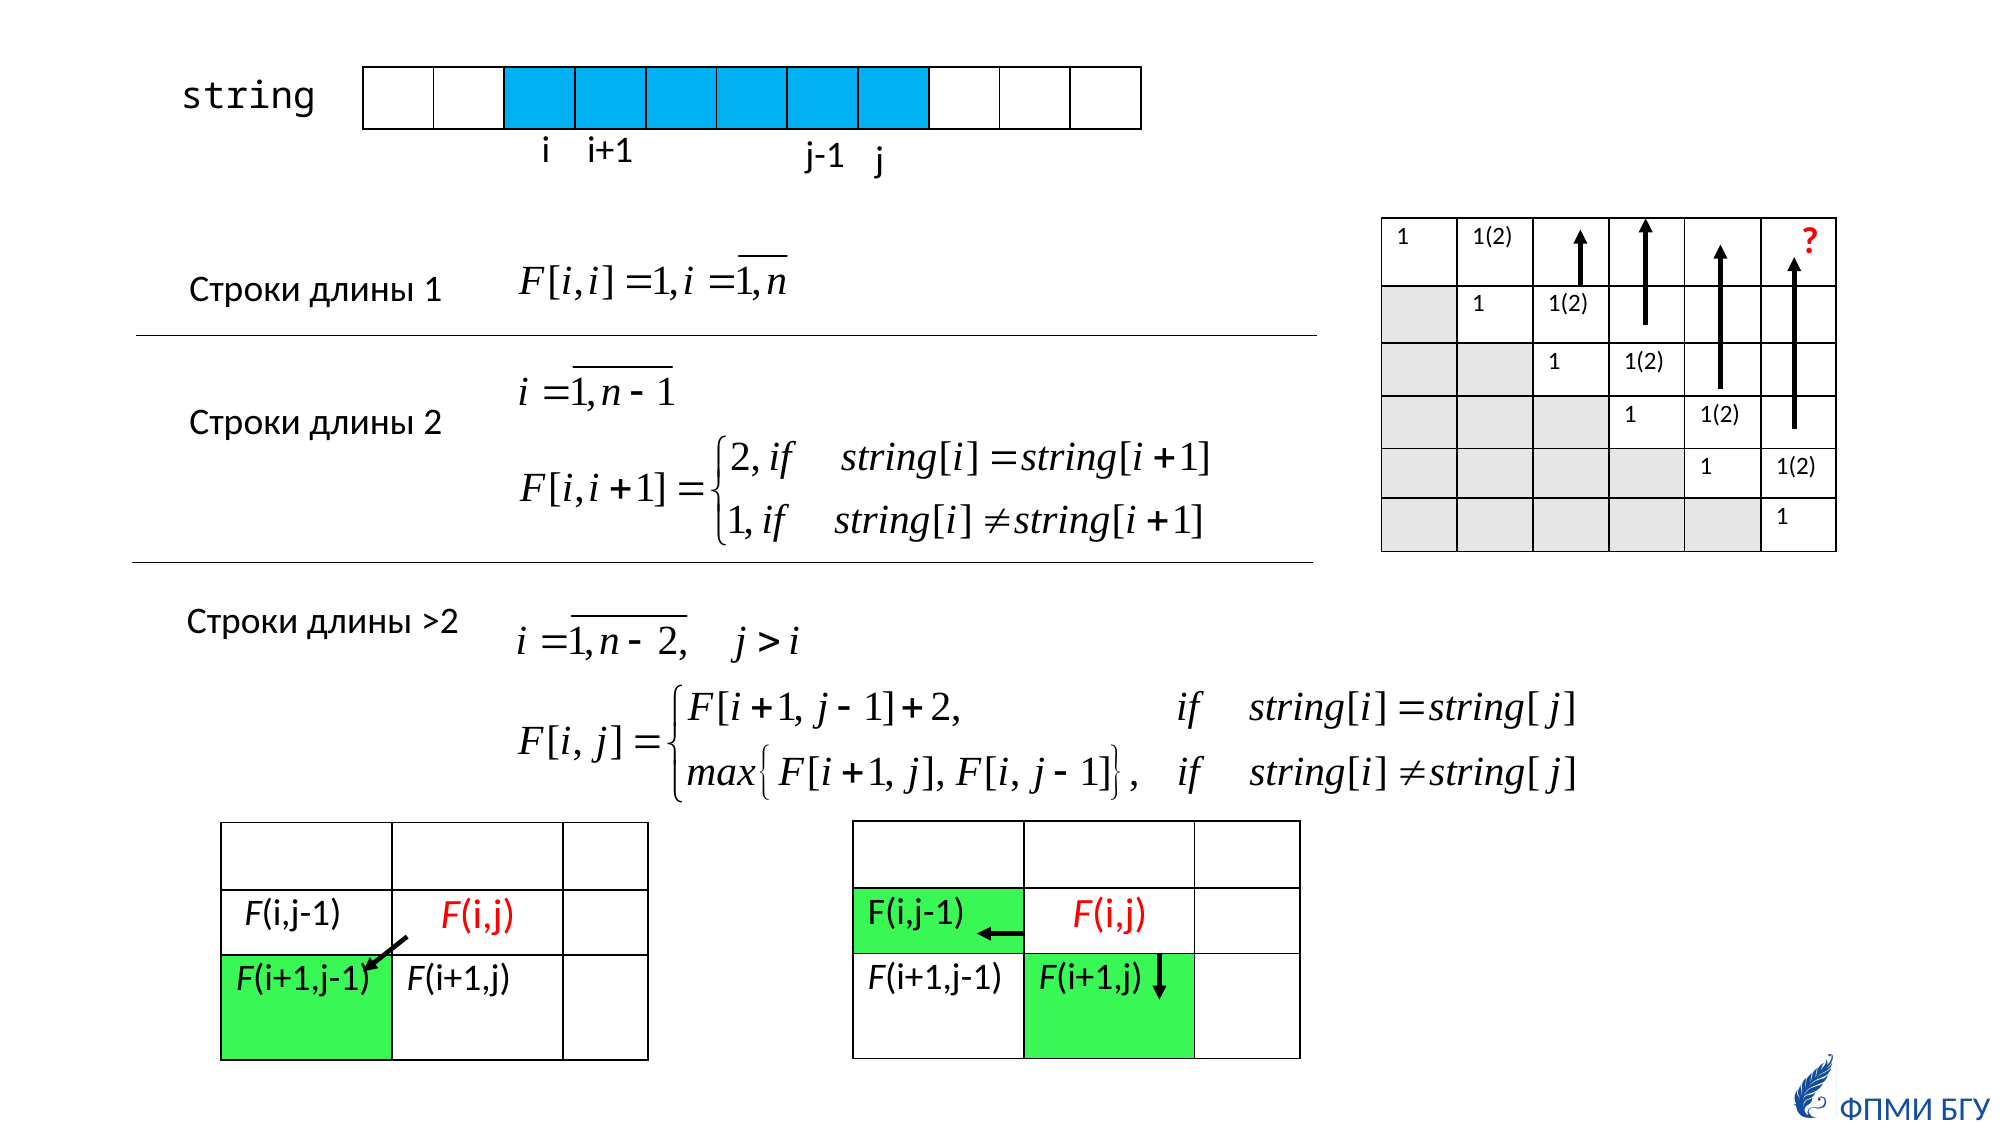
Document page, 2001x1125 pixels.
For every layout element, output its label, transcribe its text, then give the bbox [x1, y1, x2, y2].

table_header [1025, 822, 1194, 887]
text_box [513, 609, 1621, 809]
table_cell [1723, 287, 1760, 342]
table_cell F(i,j) [393, 891, 562, 954]
table_cell 1(2) [1685, 397, 1760, 448]
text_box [515, 360, 1254, 552]
table_cell [1610, 449, 1684, 497]
table_cell F(i,j) [1025, 889, 1194, 953]
table_header [1610, 219, 1644, 285]
table_cell 1 [1534, 344, 1608, 395]
table_cell [1762, 397, 1835, 448]
table_header [647, 68, 716, 128]
table_cell [1797, 344, 1835, 395]
table_cell F(i+1,j) [1025, 954, 1194, 1058]
text_box string [165, 63, 331, 124]
table_cell [1458, 397, 1532, 448]
text_box Строки длины >2 [172, 588, 474, 649]
table_header [564, 823, 647, 889]
text_box j-1 [790, 123, 860, 183]
table_cell [1685, 344, 1760, 395]
table_cell 1 [1685, 449, 1760, 497]
table_cell [1610, 287, 1684, 342]
table_cell [1534, 449, 1608, 497]
table_cell 1 [1458, 287, 1532, 342]
table_cell 1(2) [1762, 449, 1835, 497]
table_header [854, 822, 1023, 887]
table_cell [1382, 449, 1456, 497]
table_cell [1534, 499, 1608, 551]
table_cell [1382, 287, 1456, 342]
table_header [1071, 68, 1140, 128]
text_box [363, 936, 408, 972]
table_cell [1195, 889, 1299, 953]
table_header [1000, 68, 1069, 128]
table_cell [1458, 344, 1532, 395]
table_cell [1195, 954, 1299, 1058]
table_header [222, 823, 391, 889]
text_box i [526, 117, 566, 178]
table_header [505, 68, 574, 128]
table_header [717, 68, 786, 128]
table_header ? [1762, 219, 1835, 285]
table_header [1534, 219, 1608, 285]
table_cell F(i+1,j) [393, 956, 562, 1059]
table_cell [564, 891, 647, 954]
table_cell [1610, 499, 1684, 551]
table_cell 1(2) [1534, 287, 1608, 342]
table_header [930, 68, 999, 128]
text_box ФПМИ БГУ [1830, 1087, 2000, 1125]
table_header [364, 68, 433, 128]
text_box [514, 250, 834, 309]
table_cell [1685, 287, 1718, 342]
table_cell F(i+1,j-1) [222, 956, 391, 1059]
table_cell [1382, 499, 1456, 551]
table_cell [1382, 344, 1456, 395]
table_cell [1382, 397, 1456, 448]
table_cell [1534, 397, 1608, 448]
table_cell [1762, 344, 1792, 395]
table_header 1 [1382, 219, 1456, 285]
table_header [788, 68, 857, 128]
table_header [434, 68, 503, 128]
table_cell 1(2) [1610, 344, 1684, 395]
text_box i+1 [572, 117, 649, 178]
table_header [1195, 822, 1299, 887]
text_box j [860, 127, 899, 187]
table_cell [1458, 499, 1532, 551]
table_header [393, 823, 562, 889]
table_cell [1458, 449, 1532, 497]
table_cell 1 [1762, 499, 1835, 551]
table_cell [1762, 287, 1792, 342]
table_header [859, 68, 928, 128]
table_cell F(i+1,j-1) [854, 954, 1023, 1058]
table_cell F(i,j-1) [854, 889, 1023, 953]
table_cell [564, 956, 647, 1059]
table_cell [1797, 287, 1835, 342]
text_box Строки длины 2 [174, 389, 458, 450]
text_box Строки длины 1 [174, 257, 458, 317]
table_cell F(i,j-1) [222, 891, 391, 954]
table_header [576, 68, 645, 117]
table_cell 1 [1610, 397, 1684, 448]
table_header [1685, 219, 1760, 285]
table_cell [1685, 499, 1760, 551]
picture [1793, 1053, 1837, 1118]
table_header [1647, 219, 1684, 285]
table_header 1(2) [1458, 219, 1532, 285]
